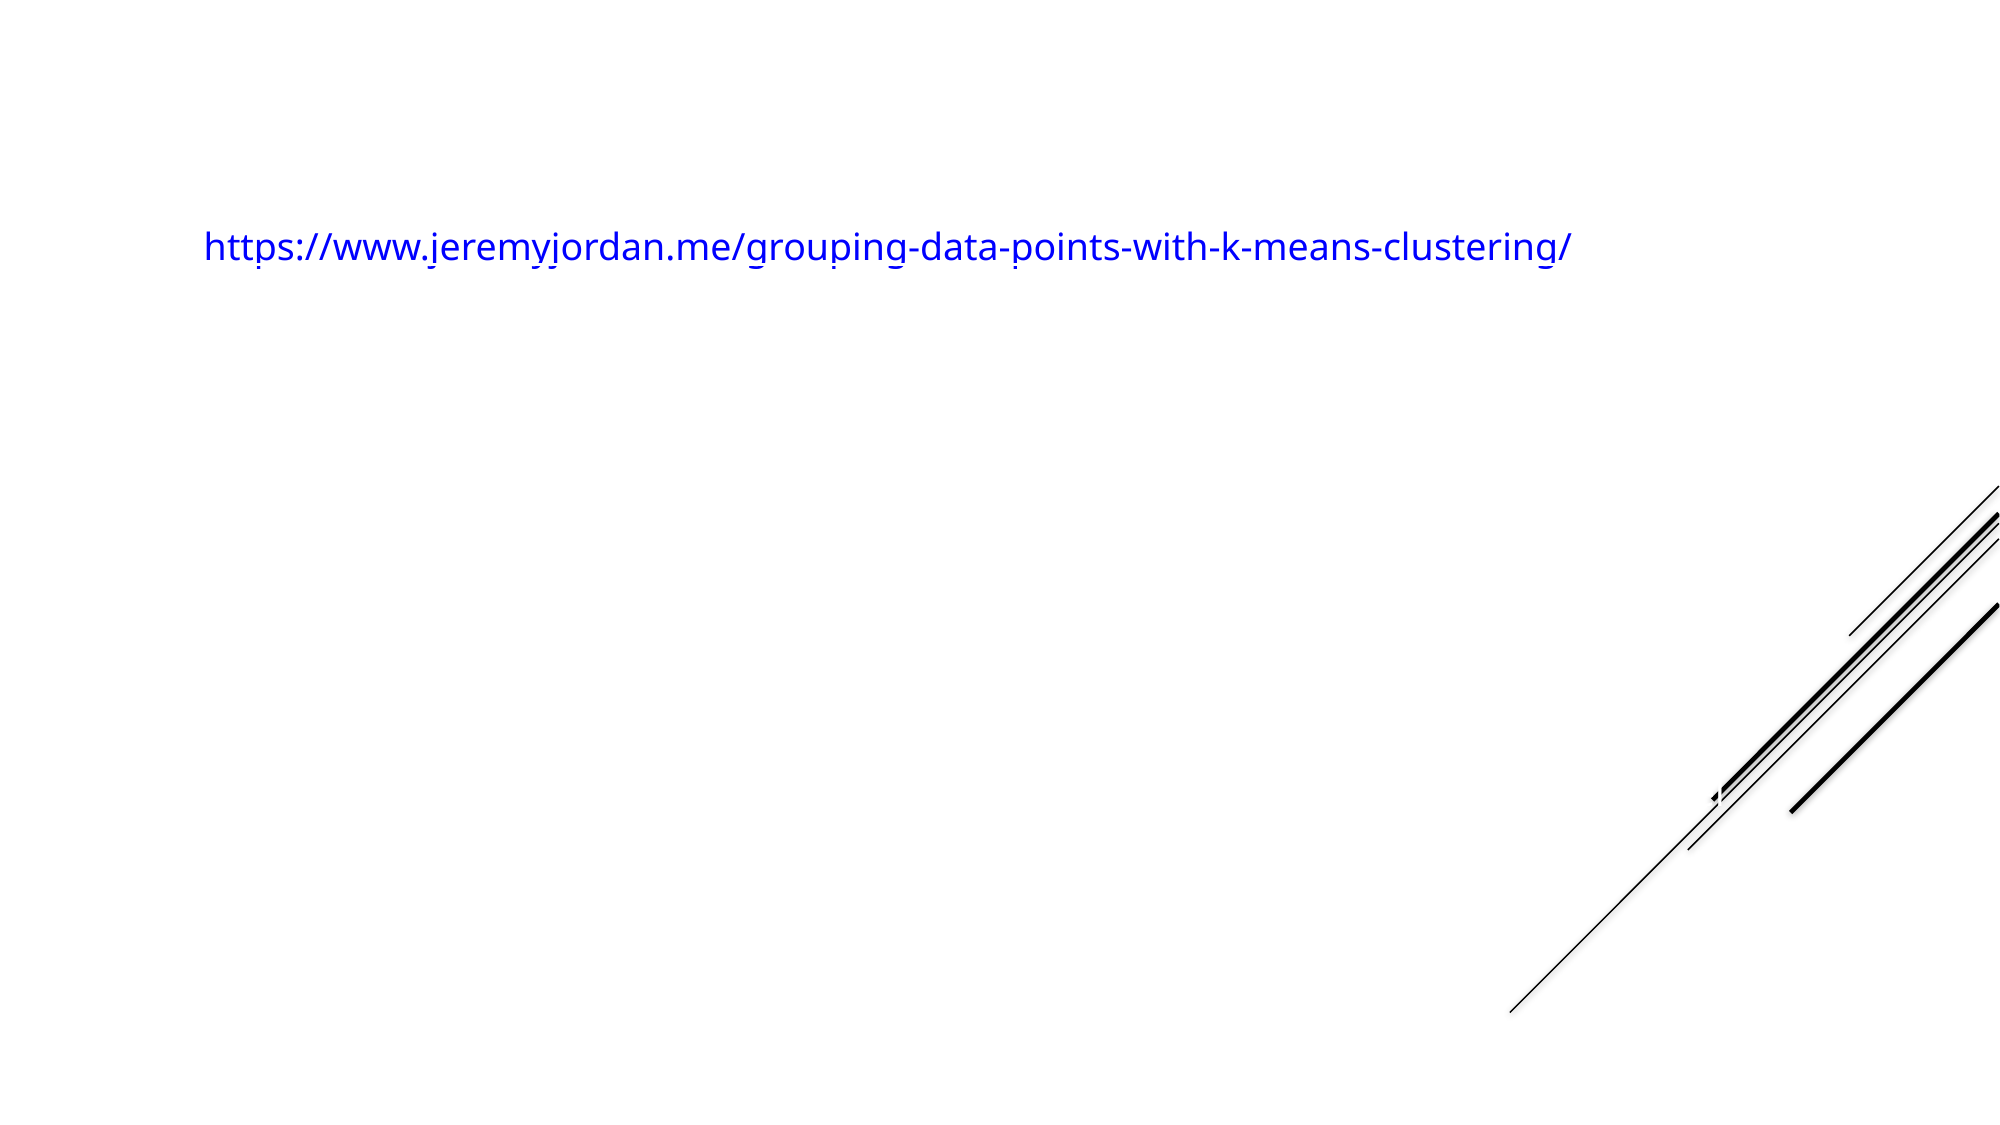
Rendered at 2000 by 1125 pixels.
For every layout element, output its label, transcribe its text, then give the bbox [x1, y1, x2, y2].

text_box Methodology cont’d: Choosing the correct number of clusters. https://www.jeremyjordan.me/grouping-data-points-with-k-means-clustering/ Here I use Silhouette analysis to determine the optimum number of clusters to use. A backgrounder on Silhouette analysis. “We can use Silhouette analysis to evaluate each model. A Silhouette coefficient is calculated for observation, which is then averaged to determine the Silhouette score. The coefficient combines the average within-cluster distance with average nearest-cluster distance to assign a value between -1 and 1. A value below zero denotes that the observation is probably in the wrong cluster and a value closer to 1 denotes that the observation is a great fit for the cluster and clearly separated from other clusters. This coefficient essentially measures how close an observation is to neighboring clusters, where it is desirable to be the maximum distance possible from neighboring clusters. We can automatically determine the best number of clusters, k, by selecting the model which yields the highest Silhouette score.” * Key Observation: My highest score was 2. * [189, 80, 1824, 980]
